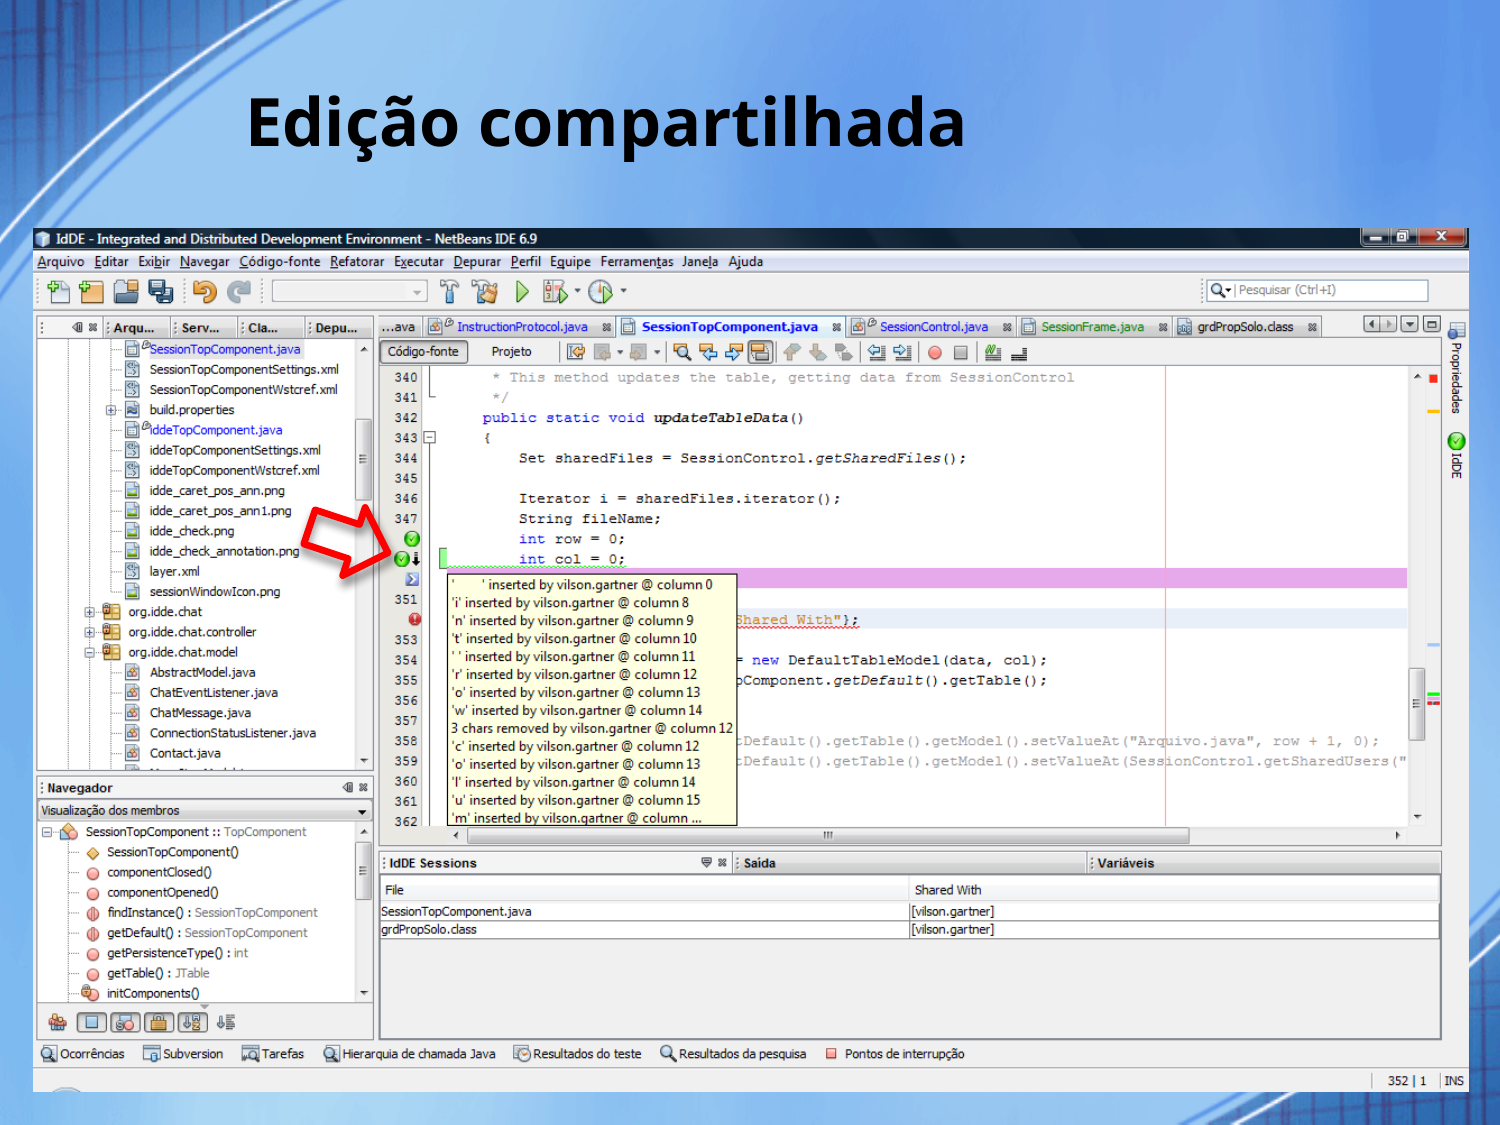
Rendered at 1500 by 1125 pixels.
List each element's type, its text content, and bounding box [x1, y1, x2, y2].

title Edição compartilhada [229, 54, 1356, 168]
picture [0, 0, 1500, 1125]
